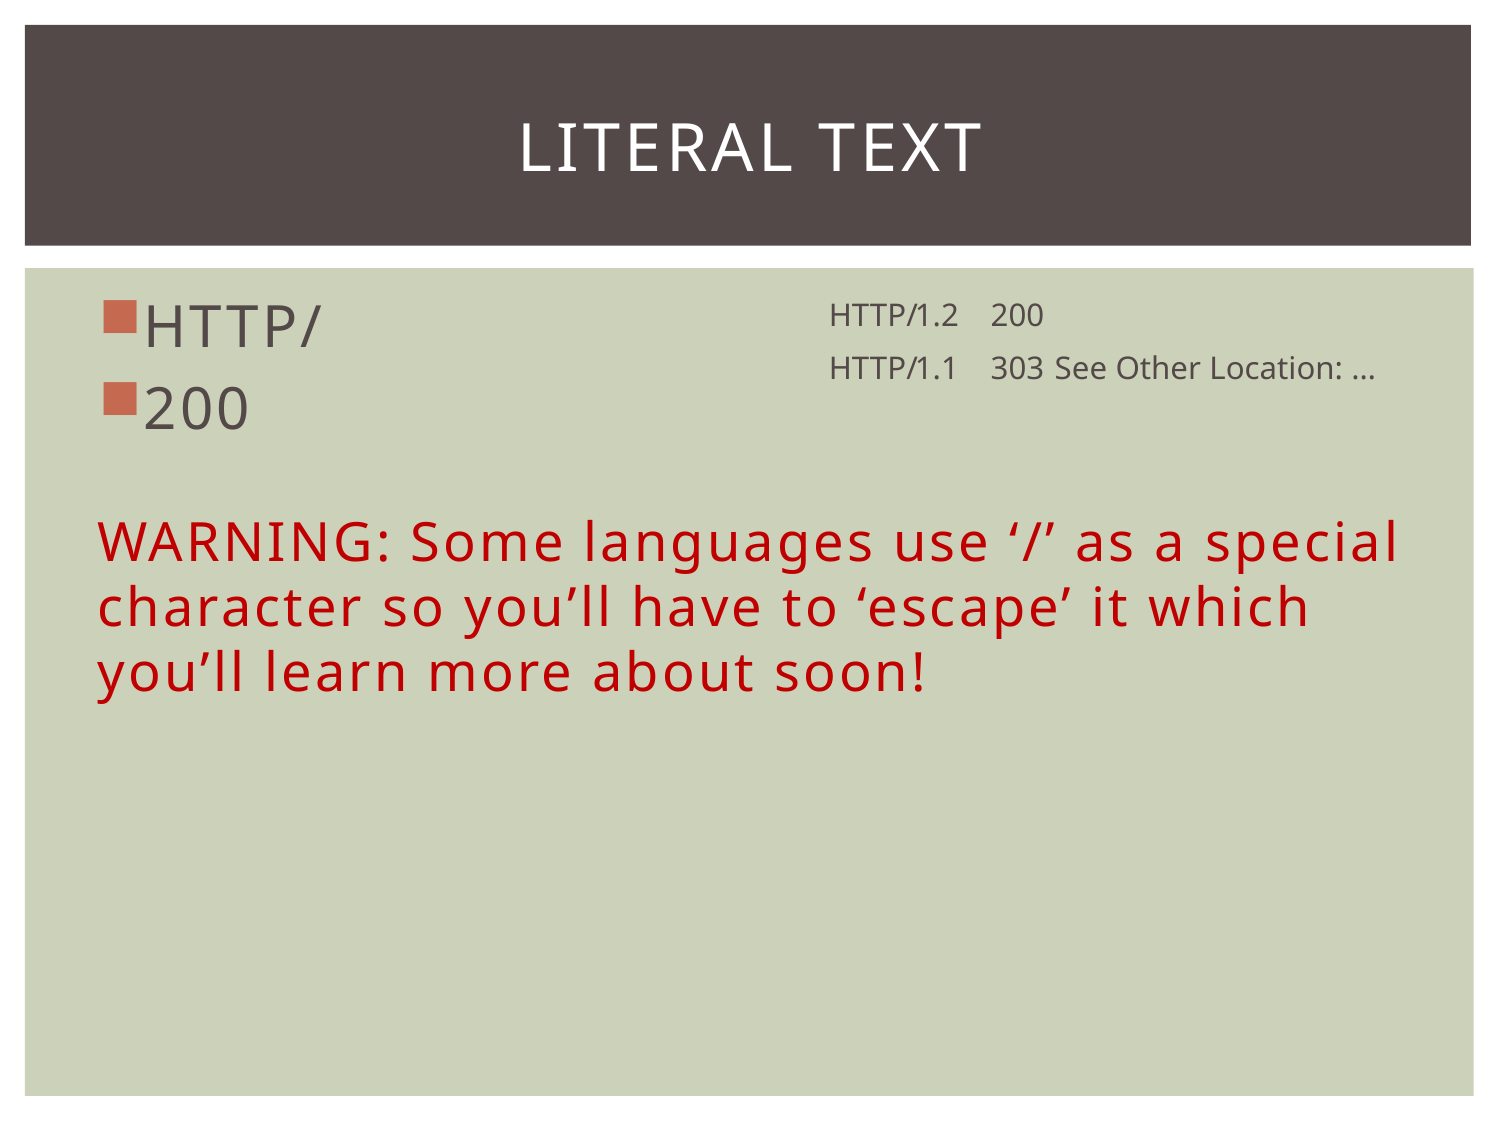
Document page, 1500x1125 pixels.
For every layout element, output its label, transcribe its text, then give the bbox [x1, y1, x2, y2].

title Literal Text [62, 58, 1438, 232]
list HTTP/ 200 [75, 281, 738, 500]
text_box 1.2 [900, 287, 975, 340]
text_box 303 [975, 340, 1039, 393]
text_box See Other Location: … [1039, 340, 1392, 393]
text_box 1.1 [899, 340, 975, 393]
list WARNING: Some languages use ‘/’ as a special character so you’ll have to ‘escape’ it which you’ll learn more about soon! [75, 500, 1425, 781]
text_box HTTP/ [813, 287, 900, 340]
text_box HTTP/ [813, 340, 899, 393]
text_box 200 [975, 287, 1060, 340]
